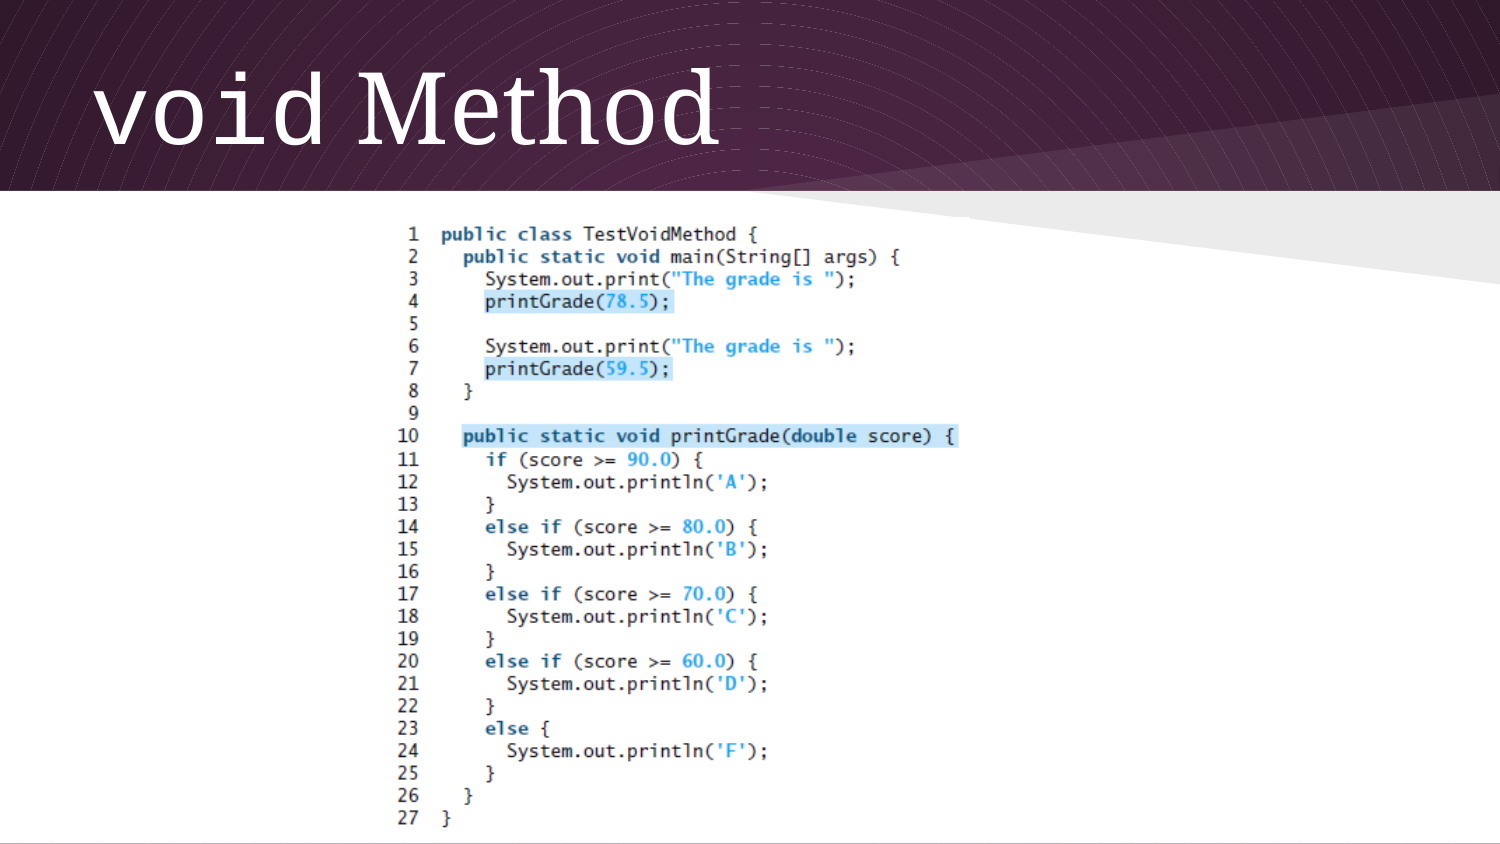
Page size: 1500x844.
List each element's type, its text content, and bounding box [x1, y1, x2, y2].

title void Method [75, 33, 1425, 175]
picture [389, 217, 970, 833]
